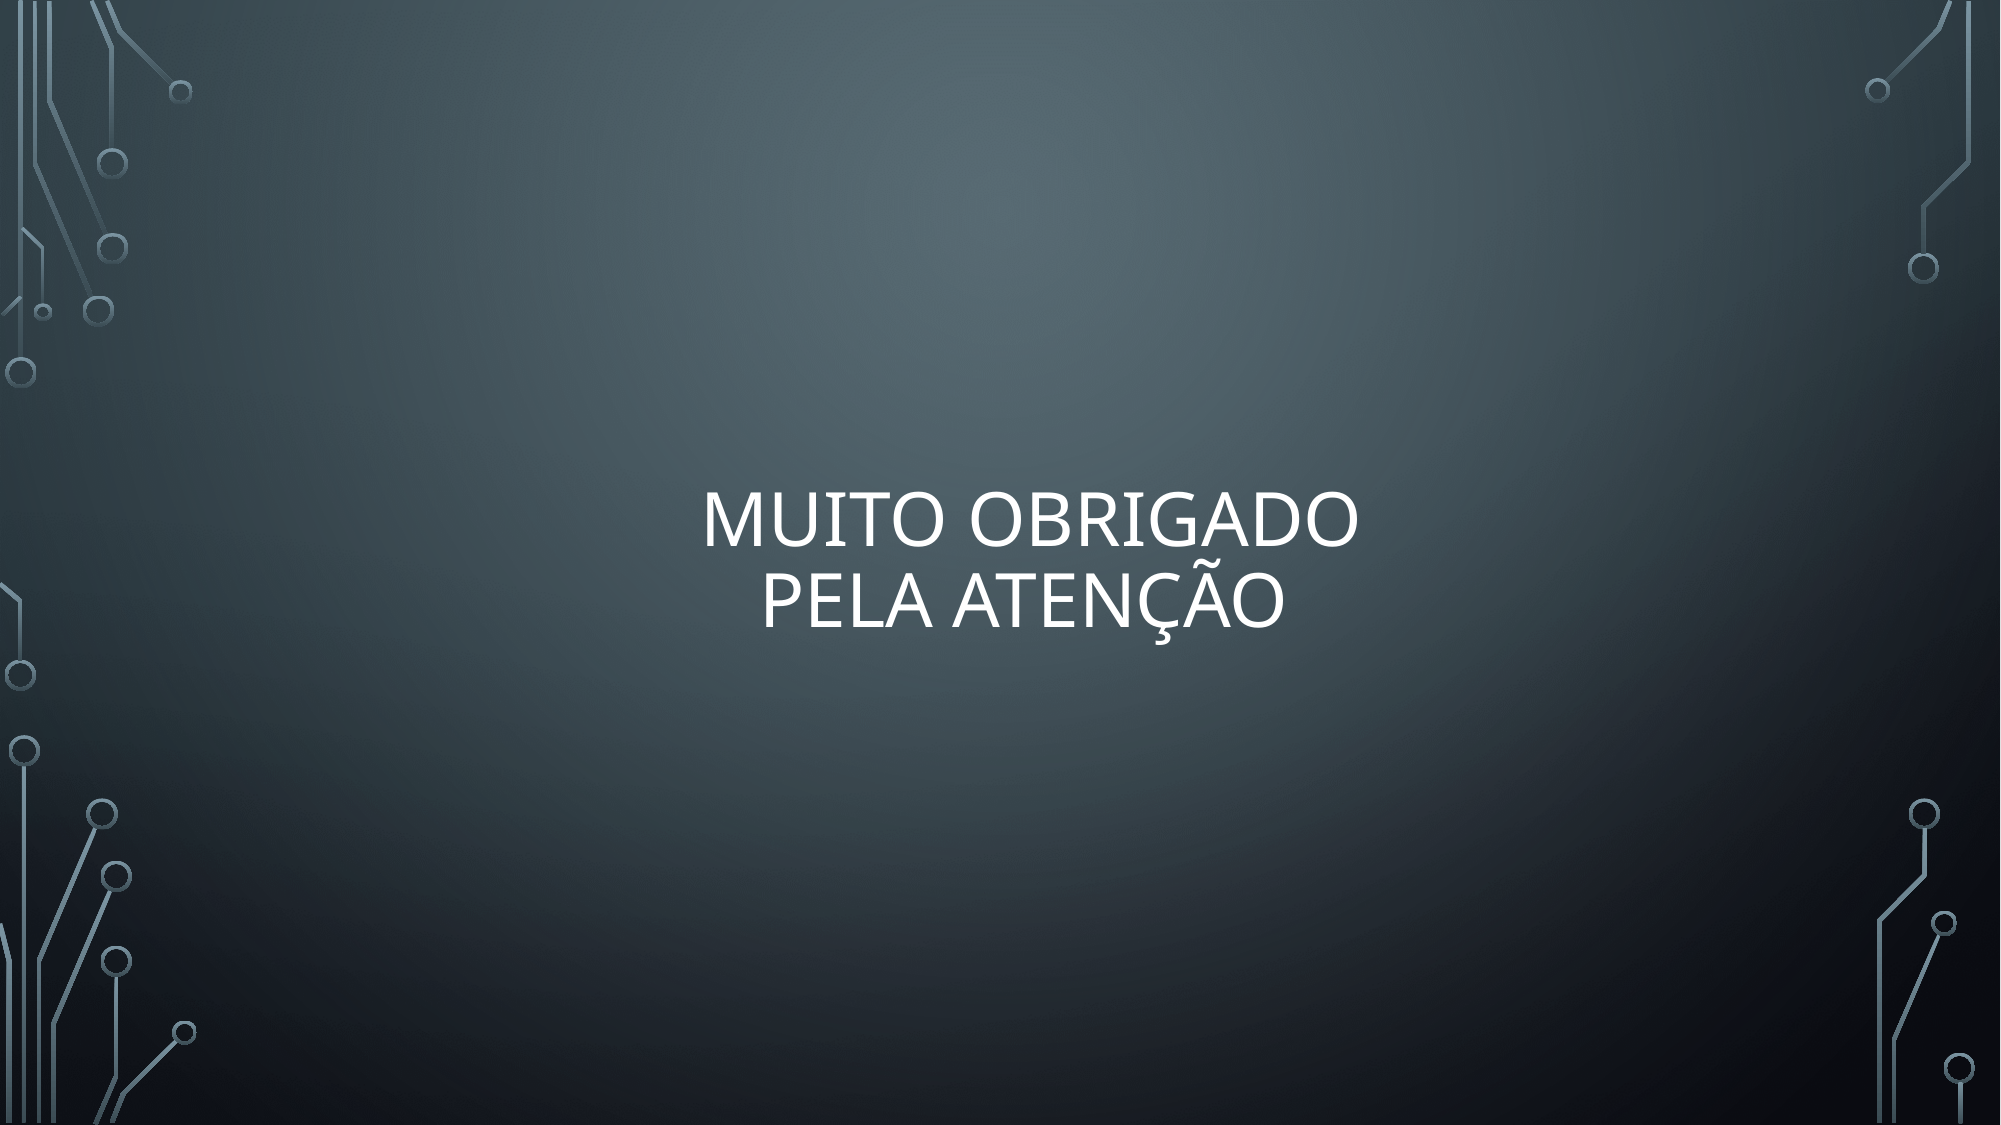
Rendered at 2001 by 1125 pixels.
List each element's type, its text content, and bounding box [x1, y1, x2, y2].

title Muito obrigado pela atenção [685, 278, 1462, 847]
